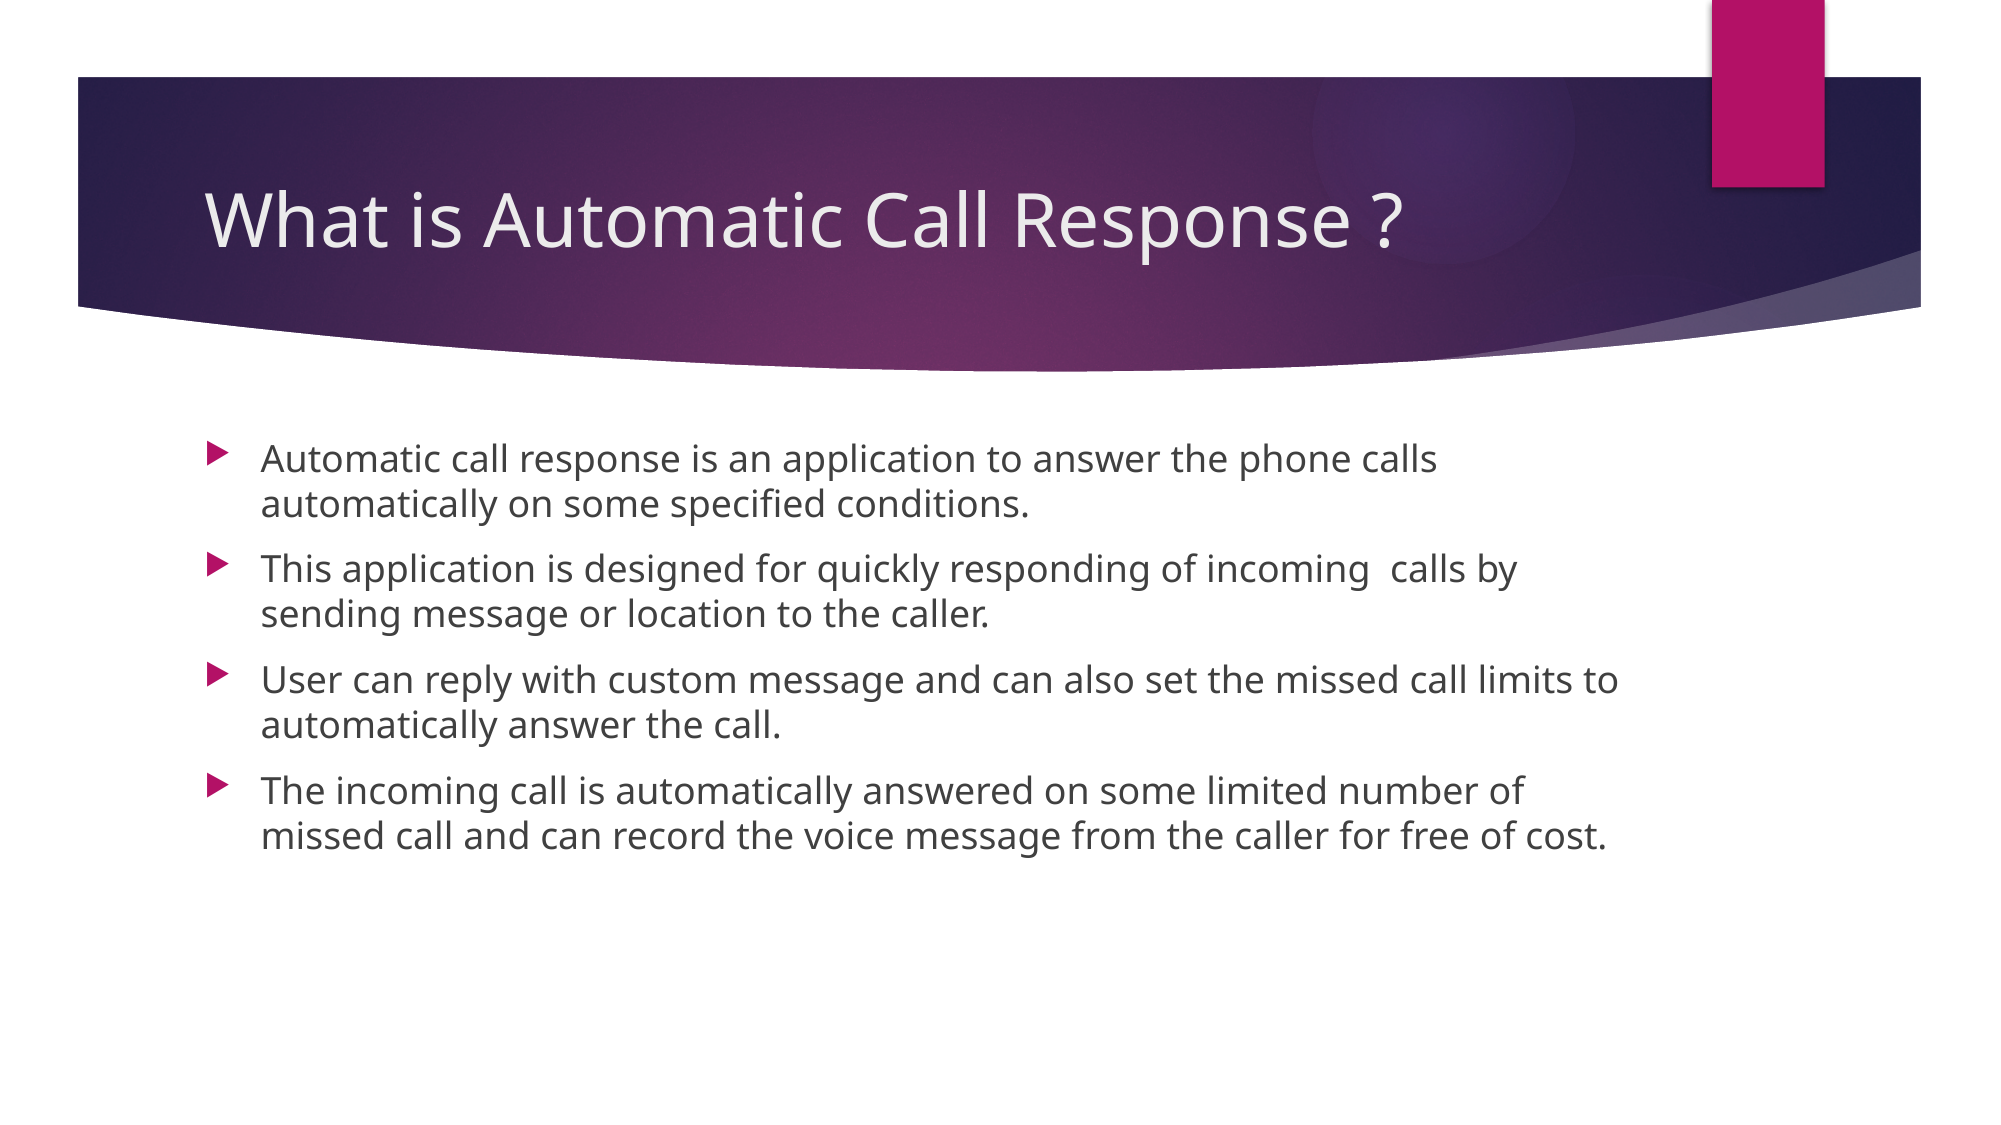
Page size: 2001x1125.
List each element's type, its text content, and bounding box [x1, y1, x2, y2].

title What is Automatic Call Response ? [189, 159, 1627, 276]
list Automatic call response is an application to answer the phone calls automatically on some specified conditions. This application is designed for quickly responding of incoming calls by sending message or location to the caller. User can reply with custom message and can also set the missed call limits to automatically answer the call. The incoming call is automatically answered on some limited number of missed call and can record the voice message from the caller for free of cost. [189, 427, 1638, 988]
